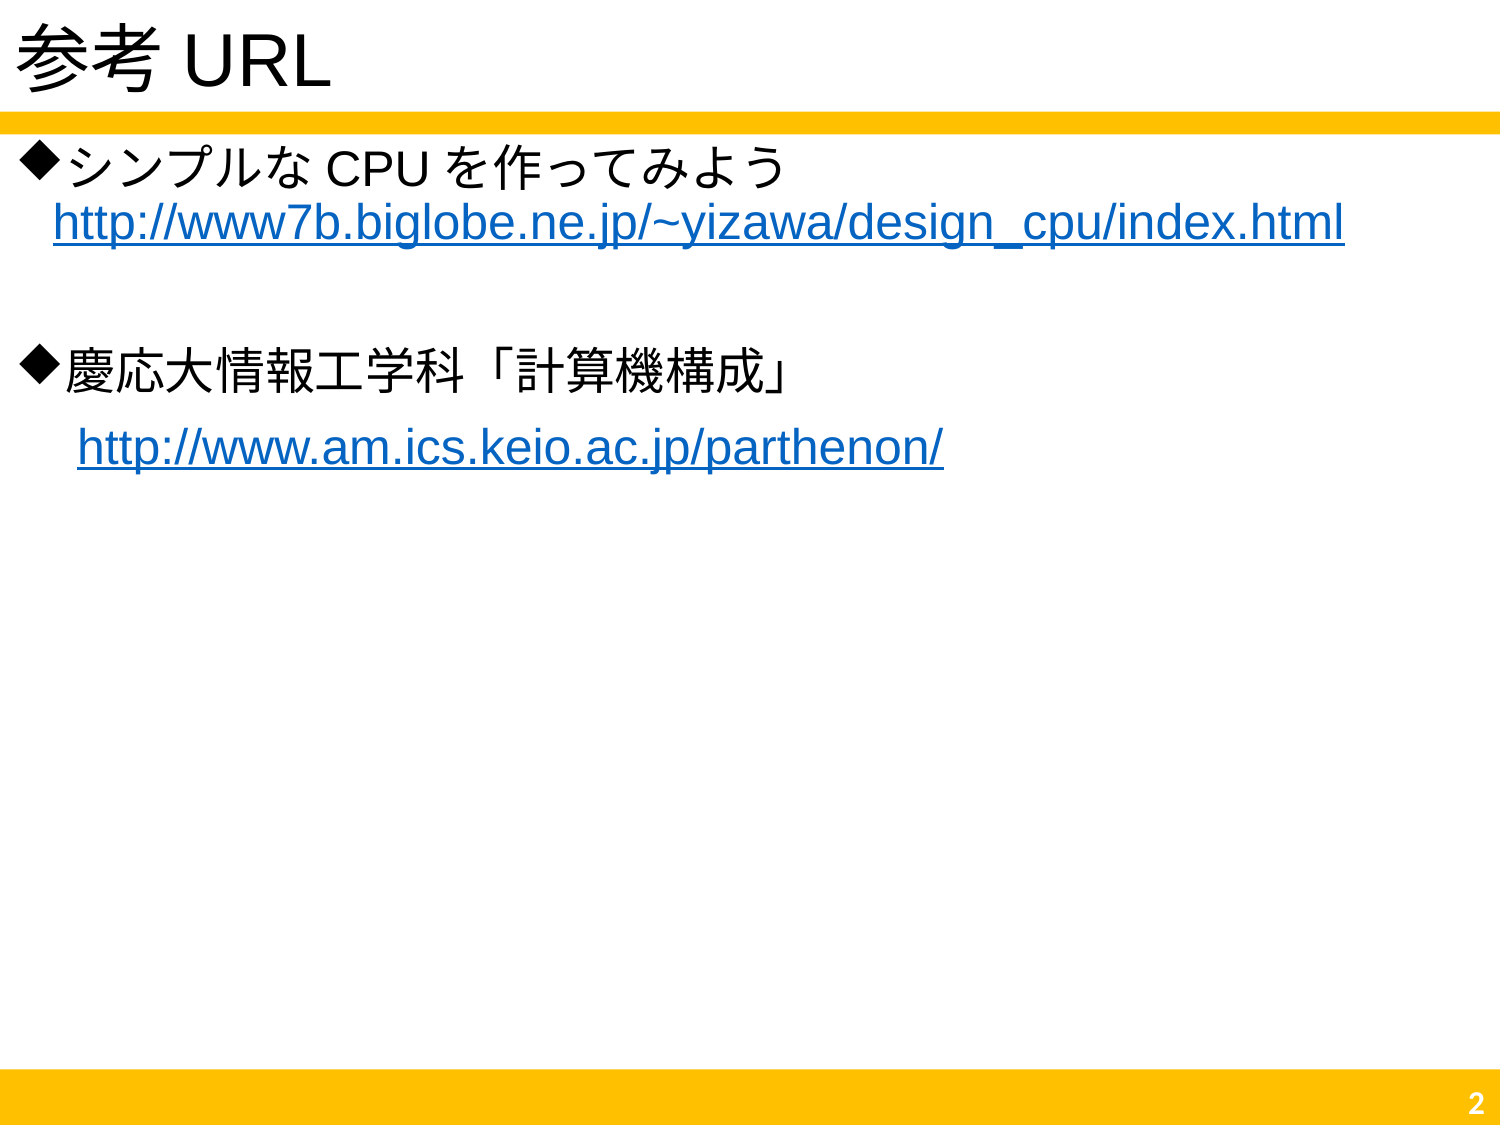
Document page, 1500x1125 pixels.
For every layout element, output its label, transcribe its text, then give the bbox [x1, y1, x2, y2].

title 参考URL [0, 5, 1294, 120]
list シンプルなCPUを作ってみよう http://www7b.biglobe.ne.jp/~yizawa/design_cpu/index.html 慶応大情報工学科「計算機構成」 http://www.am.ics.keio.ac.jp/parthenon/ [0, 135, 1500, 1077]
slide_number 1 [1162, 1076, 1500, 1125]
